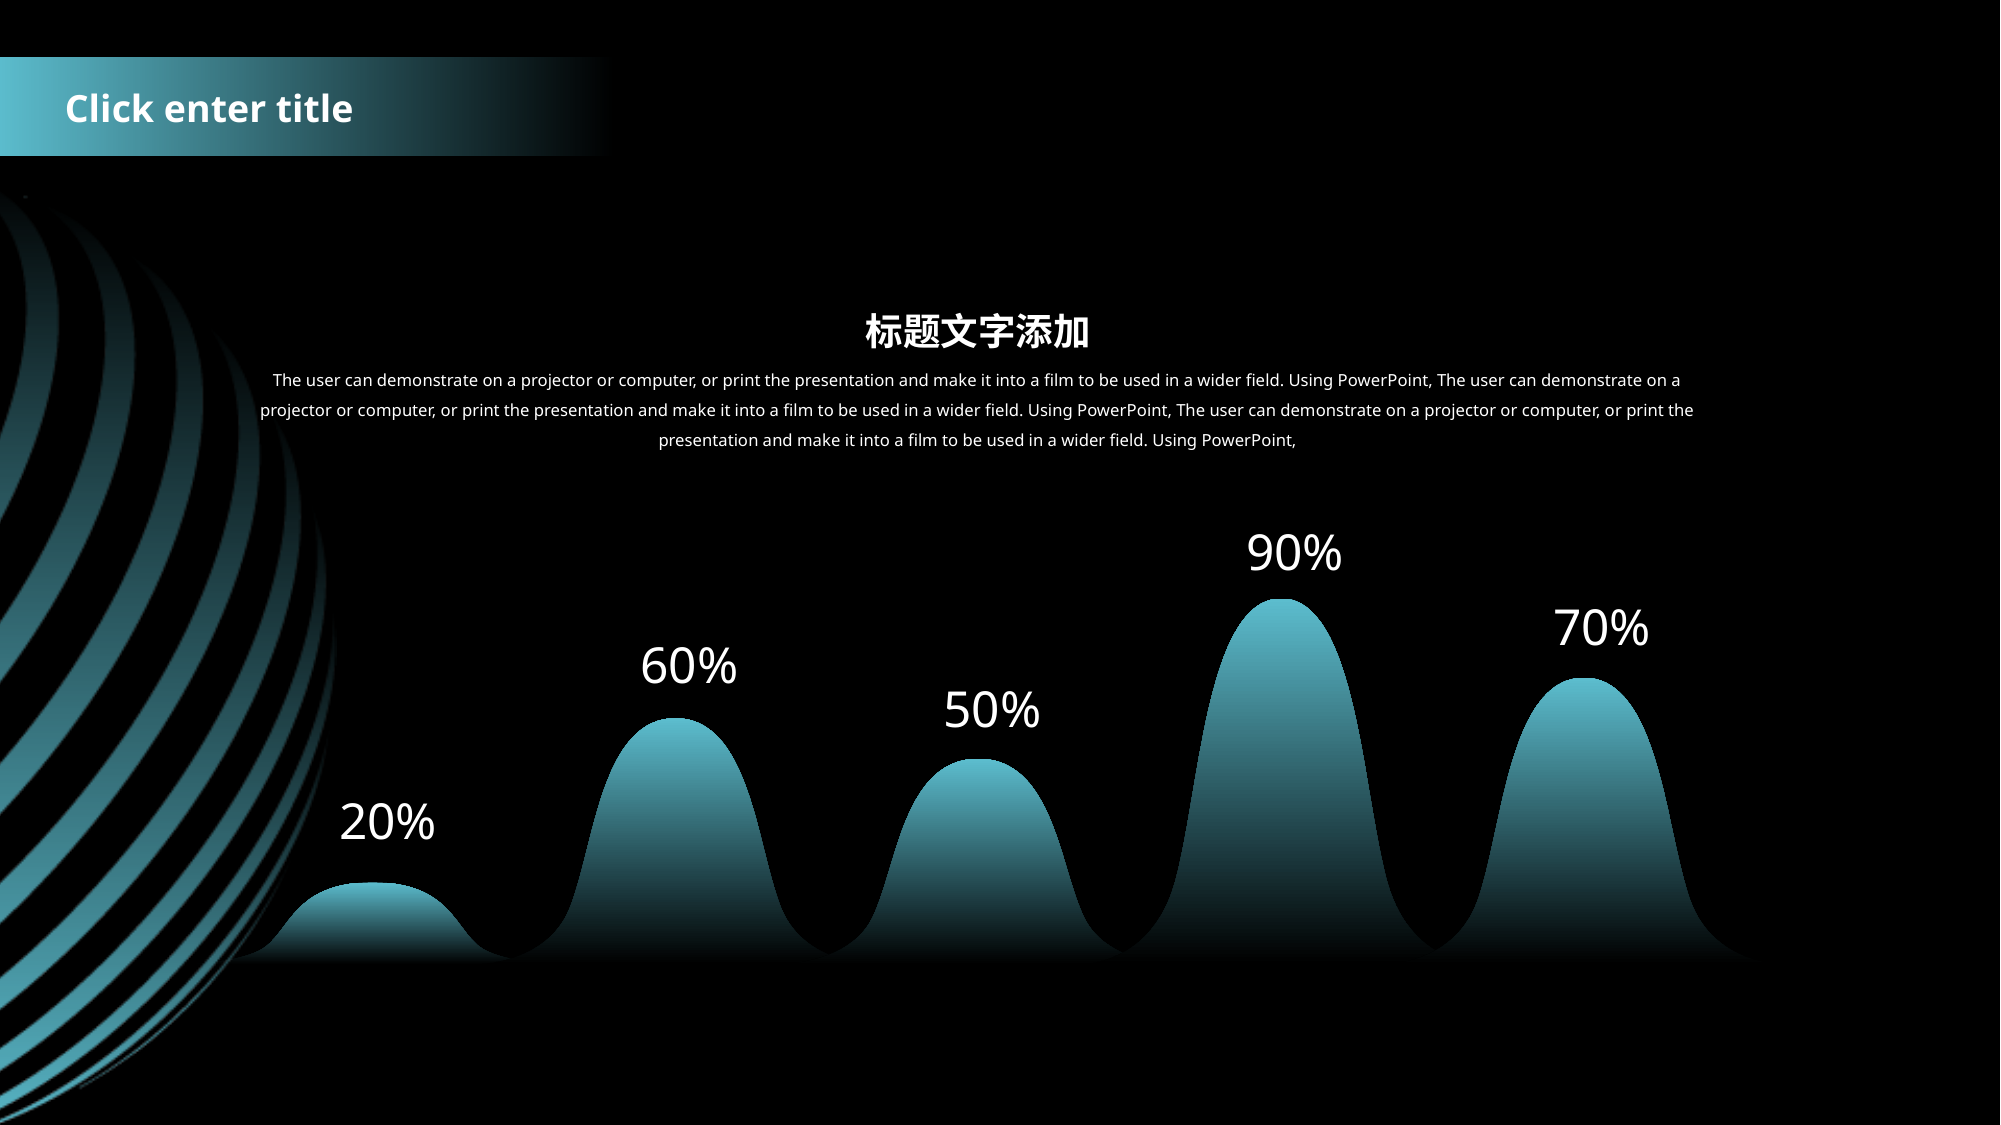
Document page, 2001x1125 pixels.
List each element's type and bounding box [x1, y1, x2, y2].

text_box [337, 520, 1790, 965]
picture [0, 161, 337, 1125]
text_box [337, 291, 1715, 455]
text_box [0, 57, 779, 156]
